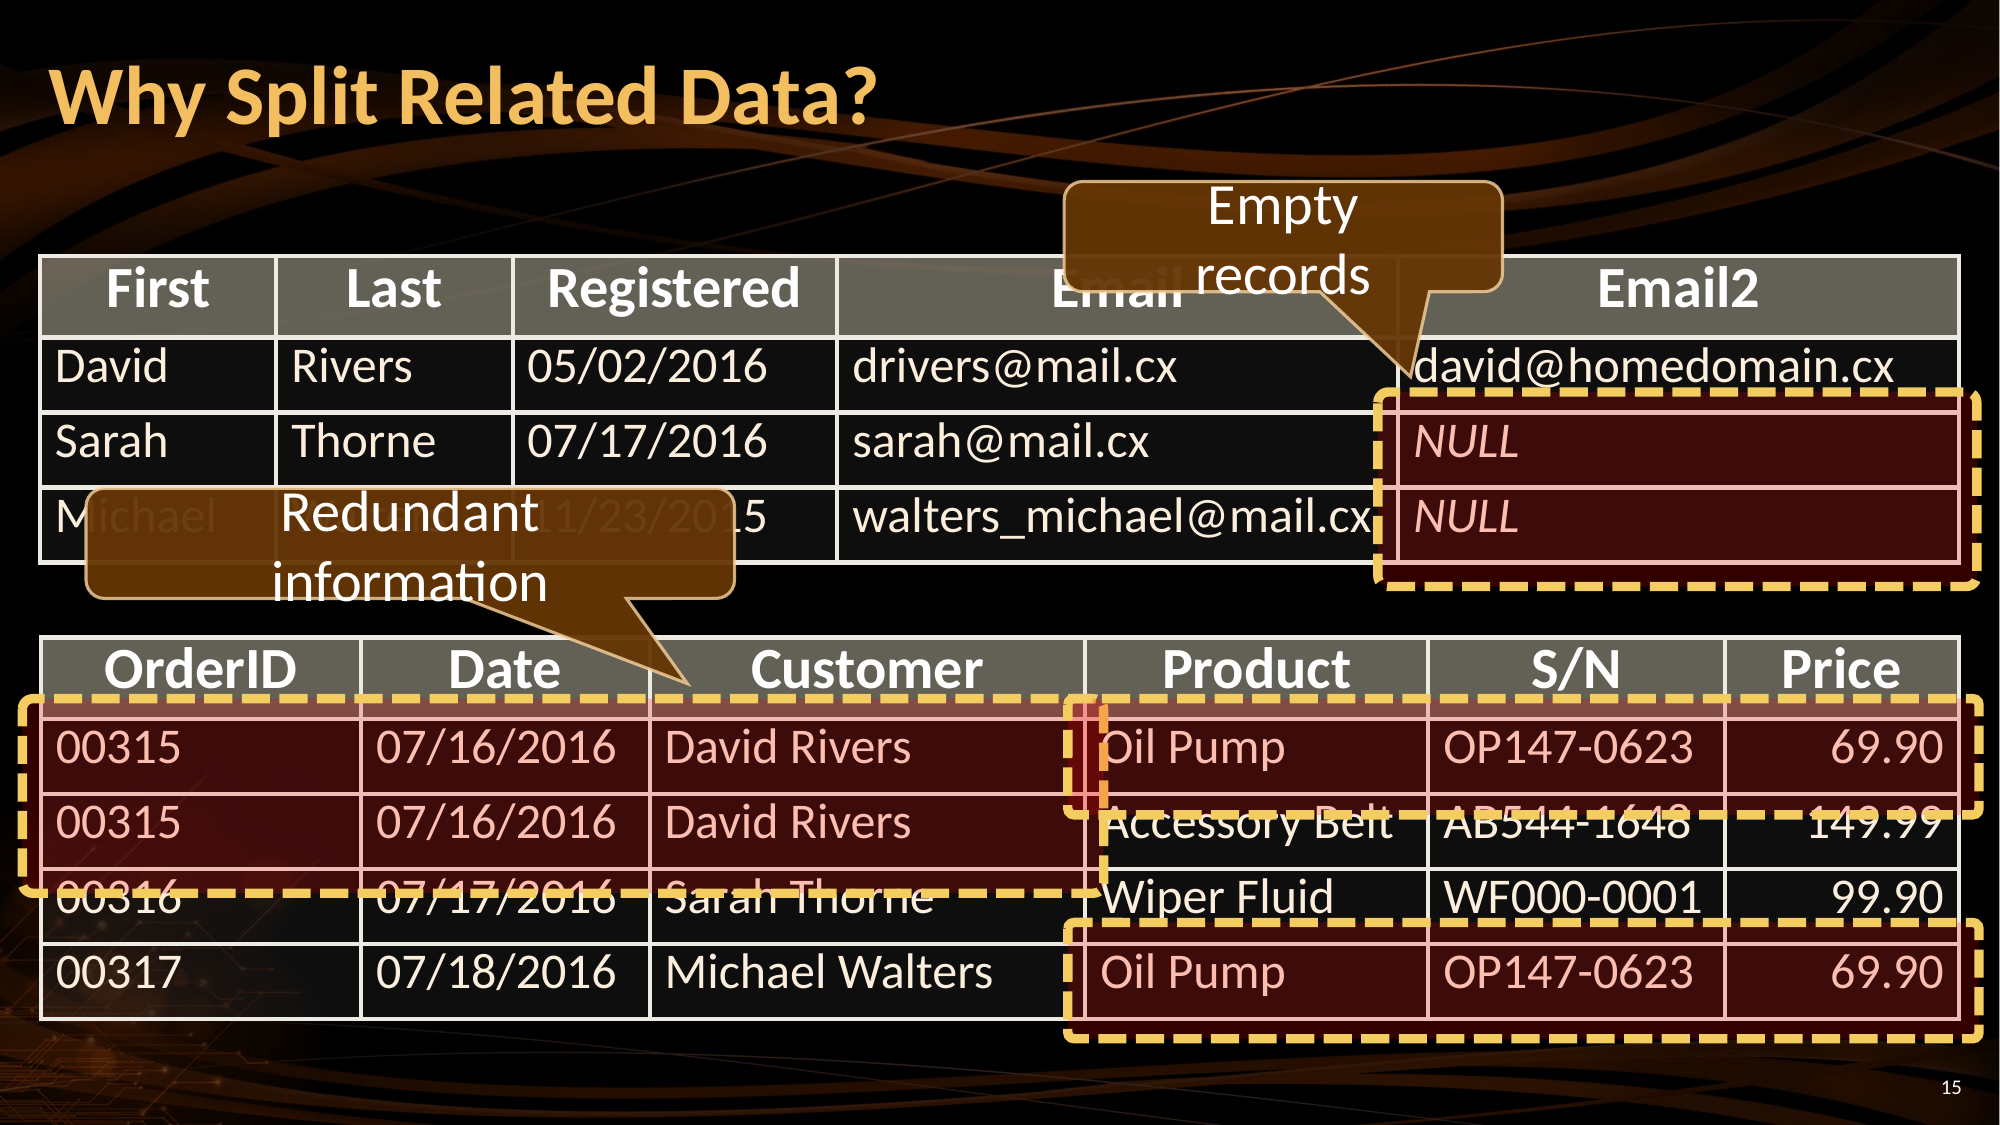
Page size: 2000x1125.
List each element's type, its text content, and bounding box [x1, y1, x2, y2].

table_cell Thorne [278, 415, 511, 485]
table_cell walters_michael@mail.cx [839, 490, 1377, 560]
table_cell Wiper Fluid [1087, 871, 1426, 922]
table_header First [42, 258, 274, 335]
table_header Last [278, 258, 511, 335]
table_cell 00316 [43, 894, 359, 942]
table_cell Rivers [278, 340, 511, 410]
table_cell Accessory Belt [1104, 815, 1426, 867]
table_cell 149.99 [1727, 815, 1957, 867]
table_cell Sarah [42, 415, 274, 485]
table_header Customer [652, 640, 1083, 698]
table_cell Michael [42, 490, 93, 560]
text_box [1376, 390, 1978, 588]
table_cell 99.90 [1727, 871, 1957, 922]
table_cell David [42, 340, 274, 410]
picture [0, 0, 2000, 1125]
text_box Redundant information [84, 487, 736, 686]
table_cell WF000-0001 [1430, 871, 1723, 922]
table_header Date [363, 640, 648, 698]
title Why Split Related Data? [30, 6, 1602, 189]
table_header Email [839, 258, 1363, 335]
table_cell sarah@mail.cx [839, 415, 1377, 485]
table_cell Michael Walters [652, 946, 1067, 1017]
table_header S/N [1430, 640, 1723, 698]
table_cell 07/17/2016 [363, 894, 648, 942]
text_box Empty records [1063, 180, 1504, 379]
table_cell 07/17/2016 [515, 415, 835, 485]
slide_number 15 [1897, 1070, 1968, 1103]
text_box [21, 697, 1105, 895]
table_cell david@homedomain.cx [1400, 340, 1957, 391]
table_cell 00317 [43, 946, 359, 1017]
table_cell 07/18/2016 [363, 946, 648, 1017]
table_cell 11/23/2015 [728, 490, 835, 560]
table_header Registered [515, 258, 835, 335]
table_header Product [1087, 640, 1426, 698]
table_cell 05/02/2016 [515, 340, 835, 410]
table_header OrderID [43, 640, 359, 698]
table_cell drivers@mail.cx [839, 340, 1396, 410]
table_header Price [1727, 640, 1957, 698]
text_box [1066, 921, 1981, 1040]
table_cell AB544-1648 [1430, 815, 1723, 867]
table_header Email2 [1422, 258, 1957, 335]
text_box [1066, 697, 1981, 816]
table_cell Sarah Thorne [652, 894, 1083, 942]
